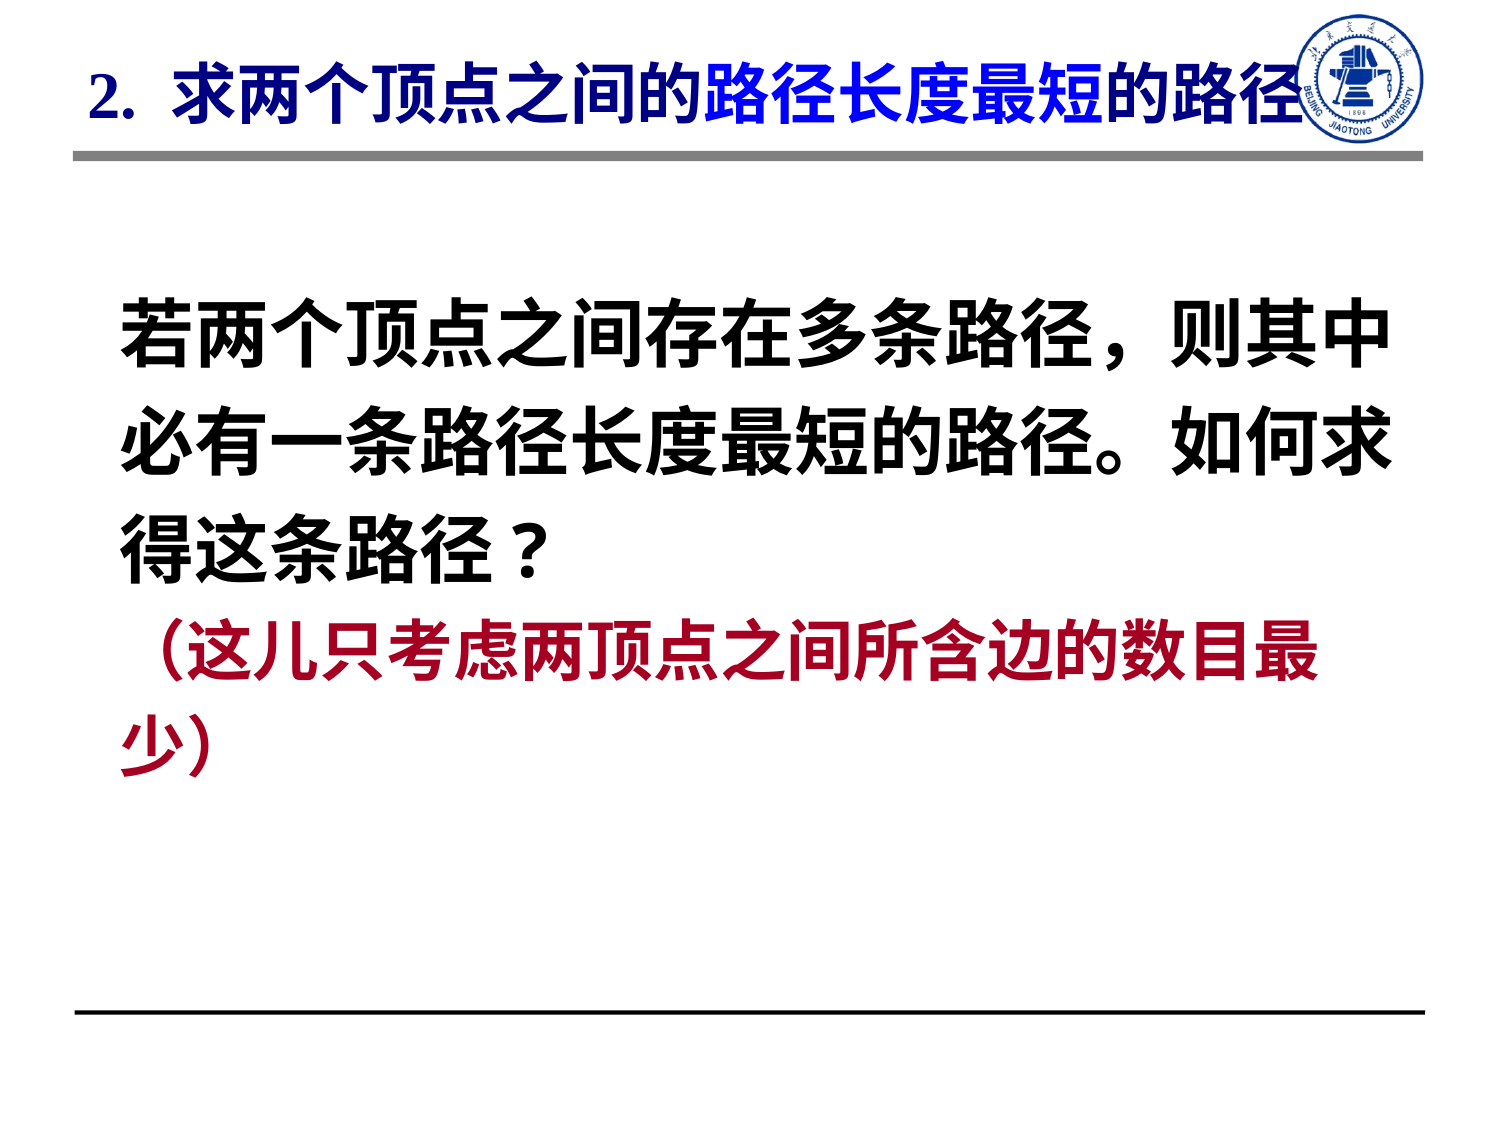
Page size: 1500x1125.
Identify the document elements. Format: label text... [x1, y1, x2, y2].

text_box 2. 求两个顶点之间的路径长度最短的路径 [72, 24, 1500, 139]
picture [1294, 139, 1424, 144]
text_box 若两个顶点之间存在多条路径，则其中必有一条路径长度最短的路径。如何求得这条路径? （这儿只考虑两顶点之间所含边的数目最少） [104, 261, 1468, 792]
picture [1294, 14, 1424, 24]
